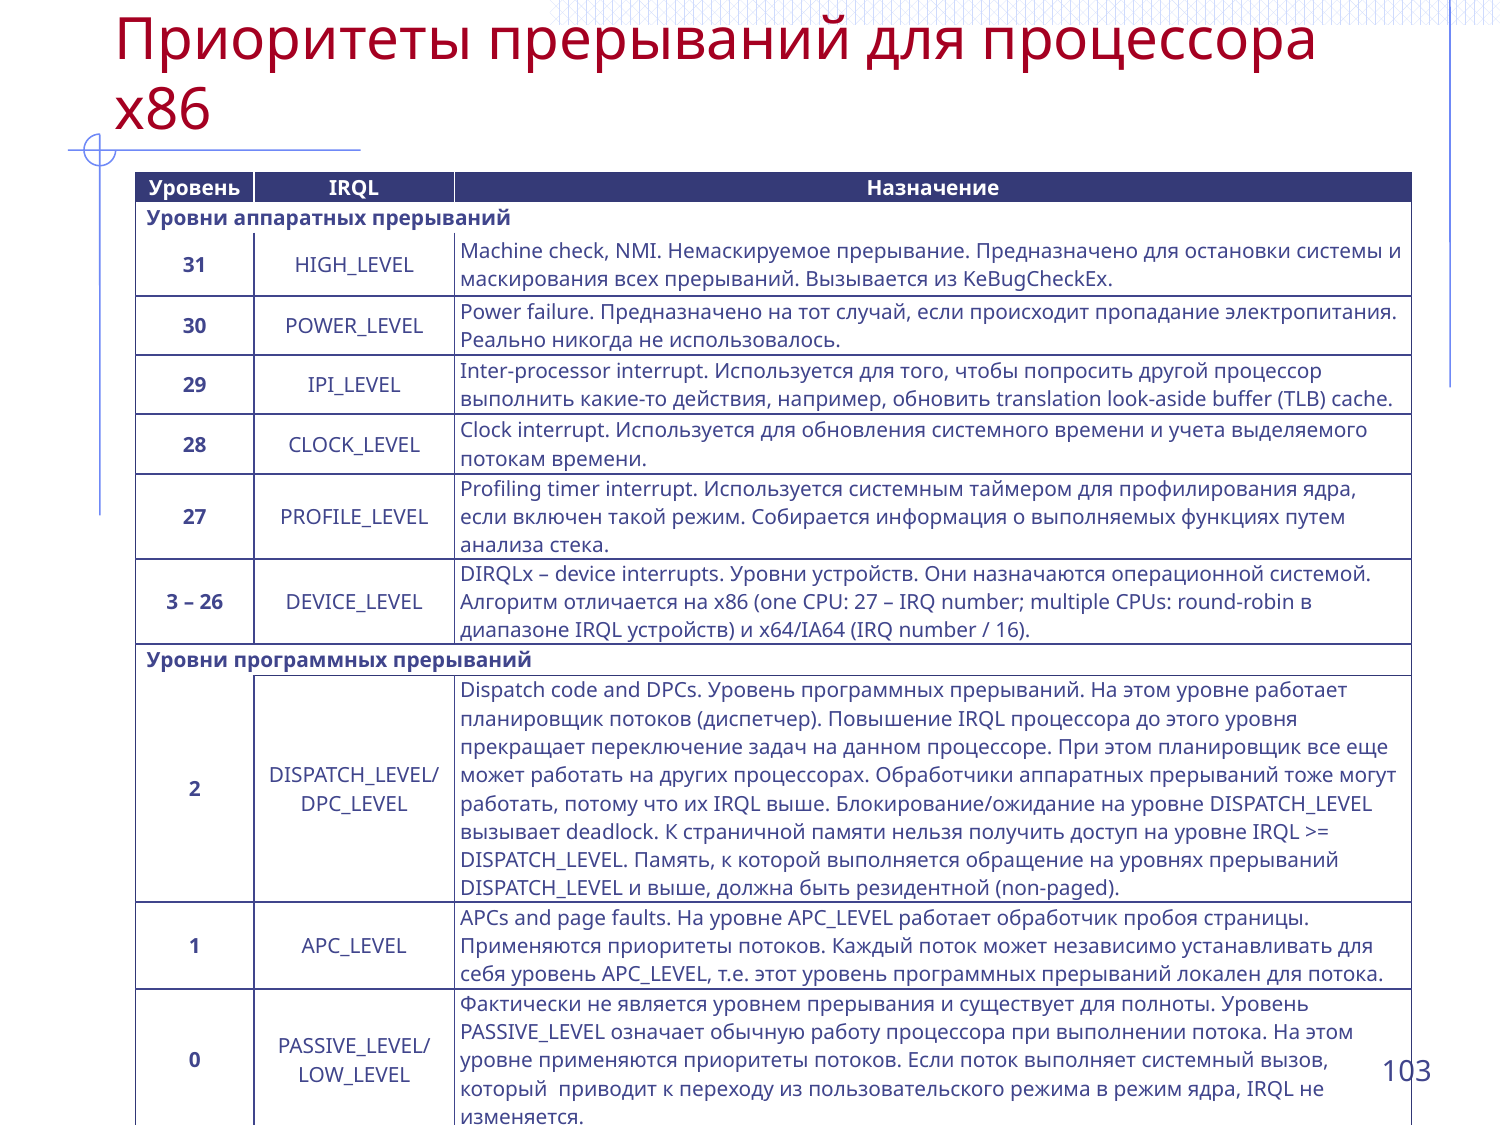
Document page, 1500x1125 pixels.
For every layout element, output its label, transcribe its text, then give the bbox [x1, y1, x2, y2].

table_cell Фактически не является уровнем прерывания и существует для полноты. Уровень PASSIVE_LEVEL означает обычную работу процессора при выполнении потока. На этом уровне применяются приоритеты потоков. Если поток выполняет системный вызов, который приводит к переходу из пользовательского режима в режим ядра, IRQL не изменяется. [455, 990, 1411, 1125]
table_cell PASSIVE_LEVEL/ LOW_LEVEL [255, 990, 454, 1125]
table_cell Profiling timer interrupt. Используется системным таймером для профилирования ядра, если включен такой режим. Собирается информация о выполняемых функциях путем анализа стека. [455, 475, 1411, 558]
table_header Уровень [136, 173, 253, 202]
table_cell 29 [136, 356, 253, 413]
table_cell HIGH_LEVEL [255, 233, 454, 295]
slide_number 103 [1412, 1025, 1447, 1100]
table_header IRQL [255, 173, 454, 202]
table_cell CLOCK_LEVEL [255, 415, 454, 473]
table_cell 2 [136, 675, 253, 901]
table_cell 3 – 26 [136, 560, 253, 643]
table_cell IPI_LEVEL [255, 356, 454, 413]
table_cell Inter-processor interrupt. Используется для того, чтобы попросить другой процессор выполнить какие-то действия, например, обновить translation look-aside buffer (TLB) cache. [455, 356, 1411, 413]
table_cell DIRQLx – device interrupts. Уровни устройств. Они назначаются операционной системой. Алгоритм отличается на x86 (one CPU: 27 – IRQ number; multiple CPUs: round-robin в диапазоне IRQL устройств) и x64/IA64 (IRQ number / 16). [455, 560, 1411, 643]
table_cell Уровни аппаратных прерываний [136, 202, 1411, 233]
table_cell 1 [136, 903, 253, 988]
table_cell APC_LEVEL [255, 903, 454, 988]
table_cell 0 [136, 990, 253, 1125]
table_cell 28 [136, 415, 253, 473]
table_cell Clock interrupt. Используется для обновления системного времени и учета выделяемого потокам времени. [455, 415, 1411, 473]
table_cell Power failure. Предназначено на тот случай, если происходит пропадание электропитания. Реально никогда не использовалось. [455, 297, 1411, 354]
table_header Назначение [455, 173, 1411, 202]
table_cell PROFILE_LEVEL [255, 475, 454, 558]
title Приоритеты прерываний для процессора x86 [99, 50, 1375, 149]
table_cell DISPATCH_LEVEL/ DPC_LEVEL [255, 676, 454, 901]
table_cell Уровни программных прерываний [136, 645, 1411, 675]
table_cell Machine check, NMI. Немаскируемое прерывание. Предназначено для остановки системы и маскирования всех прерываний. Вызывается из KeBugCheckEx. [455, 233, 1411, 295]
table_cell APCs and page faults. На уровне APC_LEVEL работает обработчик пробоя страницы. Применяются приоритеты потоков. Каждый поток может независимо устанавливать для себя уровень APC_LEVEL, т.е. этот уровень программных прерываний локален для потока. [455, 903, 1411, 988]
table_cell 30 [136, 297, 253, 354]
table_cell DEVICE_LEVEL [255, 560, 454, 643]
table_cell POWER_LEVEL [255, 297, 454, 354]
table_cell Dispatch code and DPCs. Уровень программных прерываний. На этом уровне работает планировщик потоков (диспетчер). Повышение IRQL процессора до этого уровня прекращает переключение задач на данном процессоре. При этом планировщик все еще может работать на других процессорах. Обработчики аппаратных прерываний тоже могут работать, потому что их IRQL выше. Блокирование/ожидание на уровне DISPATCH_LEVEL вызывает deadlock. К страничной памяти нельзя получить доступ на уровне IRQL >= DISPATCH_LEVEL. Память, к которой выполняется обращение на уровнях прерываний DISPATCH_LEVEL и выше, должна быть резидентной (non-paged). [455, 676, 1411, 901]
table_cell 31 [136, 233, 253, 295]
table_cell 27 [136, 475, 253, 558]
